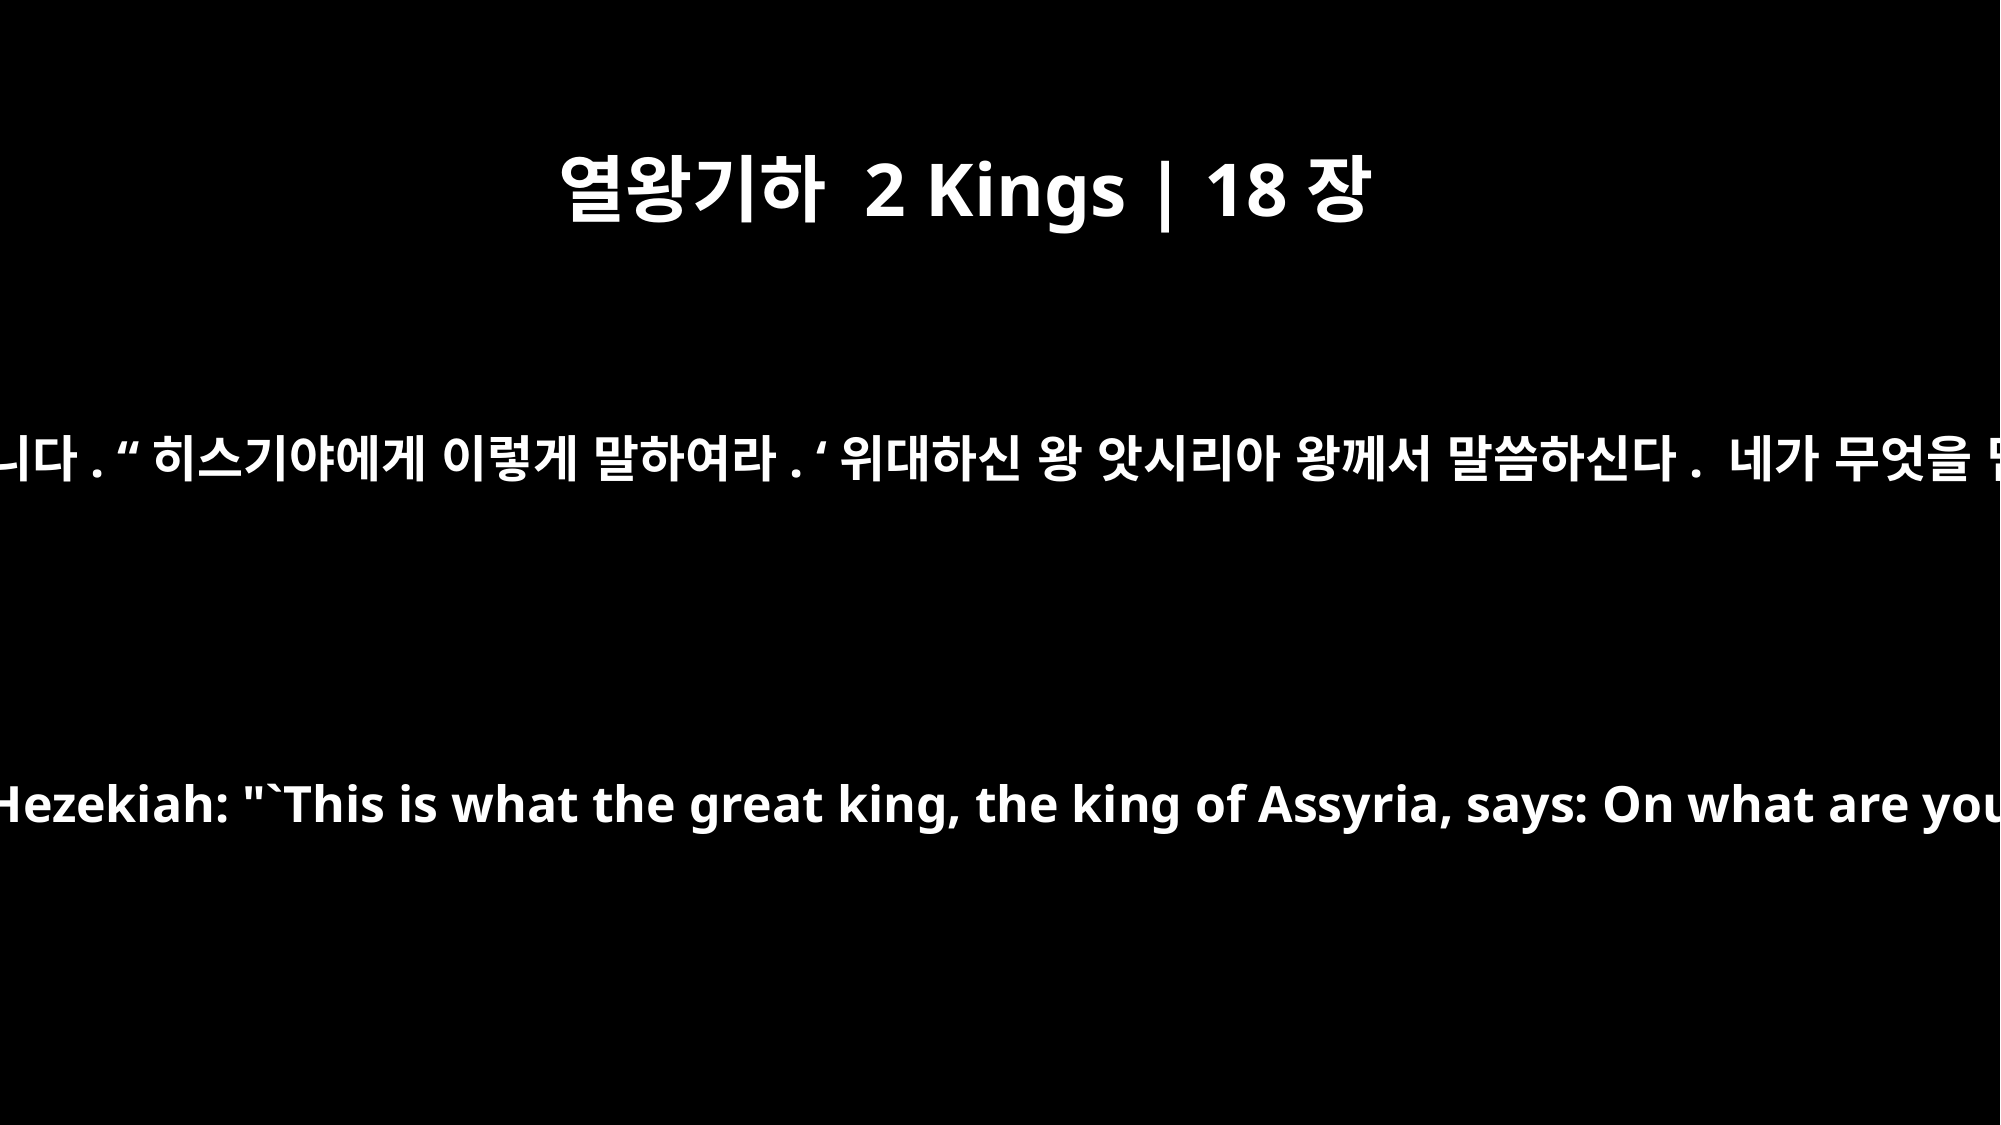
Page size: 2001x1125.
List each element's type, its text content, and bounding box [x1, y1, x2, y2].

text_box 19 랍사게가 그들에게 말했습니다. “히스기야에게 이렇게 말하여라. ‘위대하신 왕 앗시리아 왕께서 말씀하신다. 네가 무엇을 믿고 이렇게 당당하냐? [0, 359, 2000, 495]
text_box 열왕기하 2 Kings | 18장 [543, 136, 1389, 239]
text_box The field commander said to them, "Tell Hezekiah: "`This is what the great king, the king of Assyria, says: On what are you basing this confidence of yours? [0, 764, 2000, 840]
